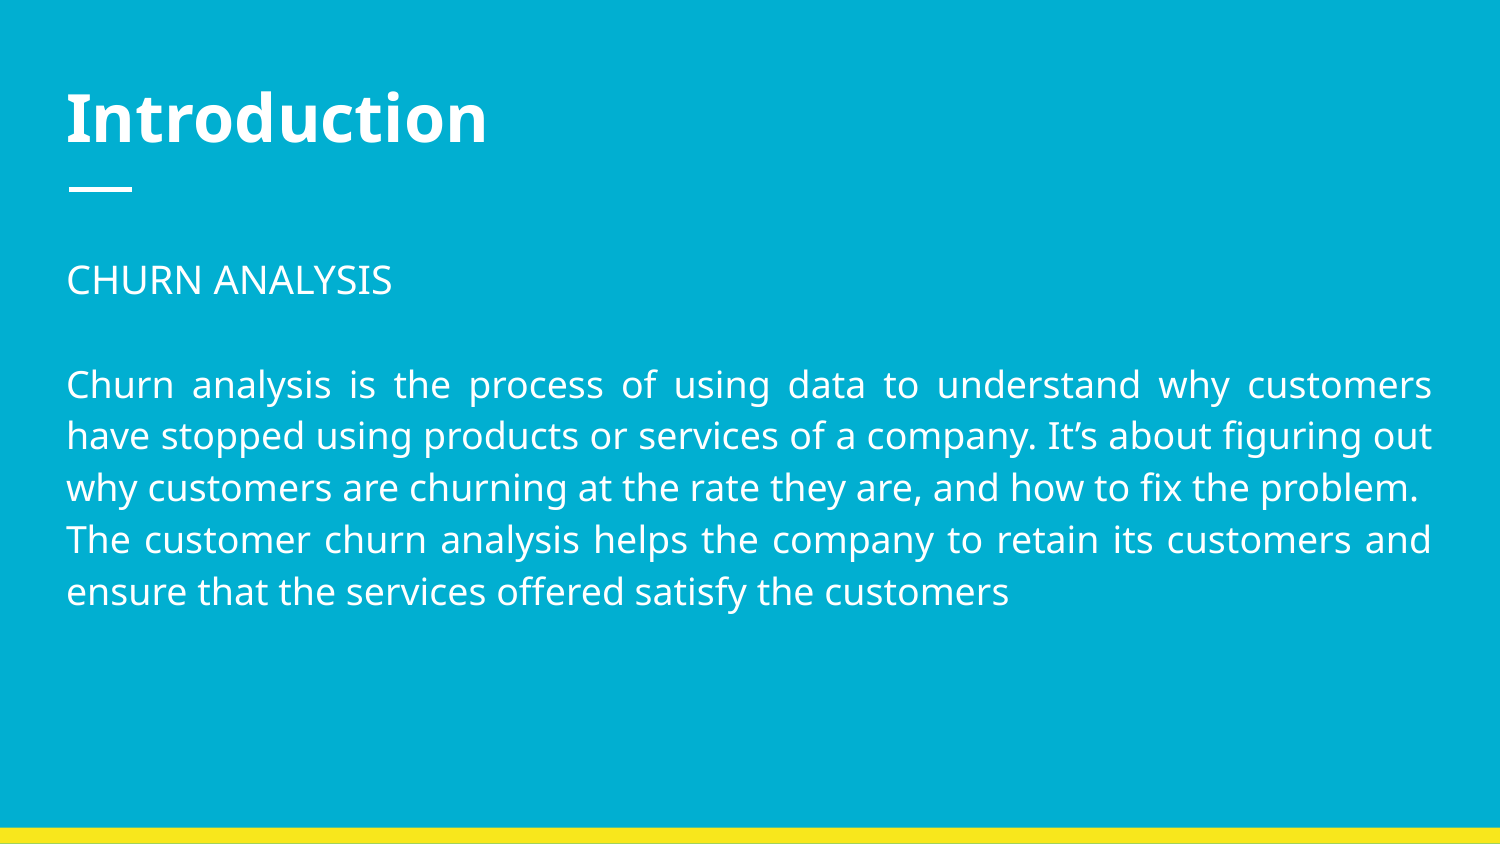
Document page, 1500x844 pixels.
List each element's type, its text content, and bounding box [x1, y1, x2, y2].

title Introduction [51, 61, 1449, 167]
list CHURN ANALYSIS Churn analysis is the process of using data to understand why customers have stopped using products or services of a company. It’s about figuring out why customers are churning at the rate they are, and how to fix the problem. The customer churn analysis helps the company to retain its customers and ensure that the services offered satisfy the customers [51, 232, 1449, 750]
